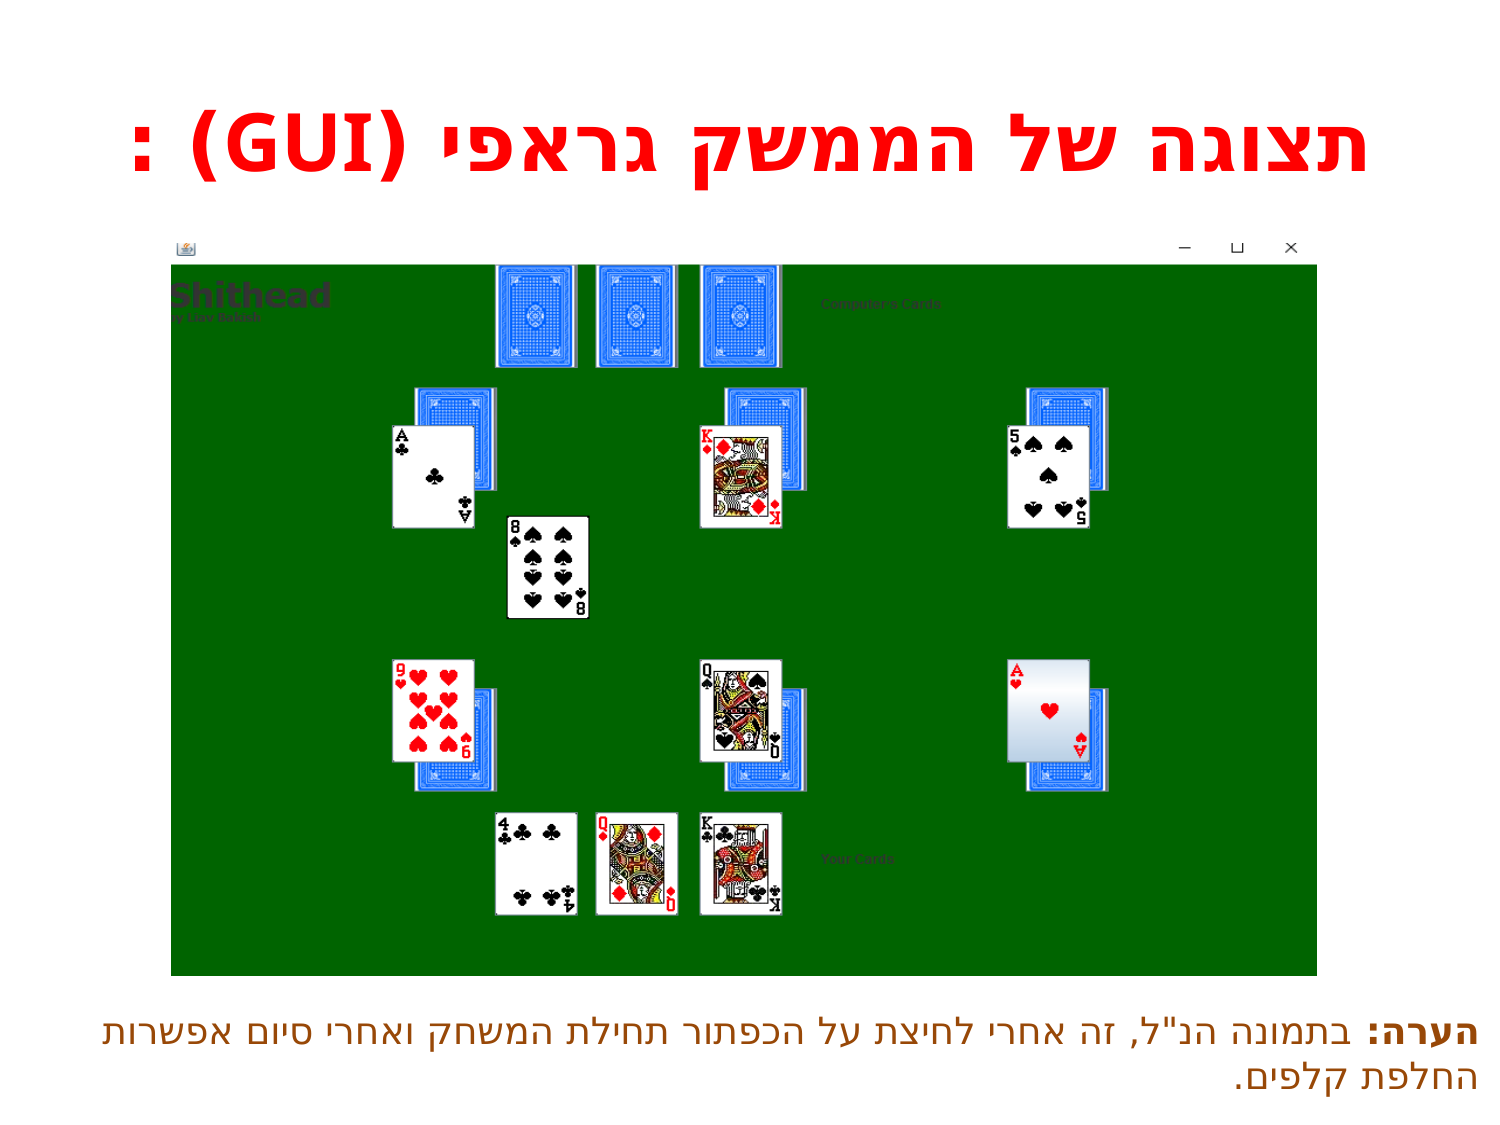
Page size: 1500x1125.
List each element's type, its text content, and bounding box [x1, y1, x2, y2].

picture [170, 243, 1318, 977]
text_box הערה: בתמונה הנ"ל, זה אחרי לחיצת על הכפתור תחילת המשחק ואחרי סיום אפשרות החלפת קלפים. [12, 999, 1495, 1105]
title תצוגה של הממשק גראפי (GUI) : [75, 45, 1425, 233]
